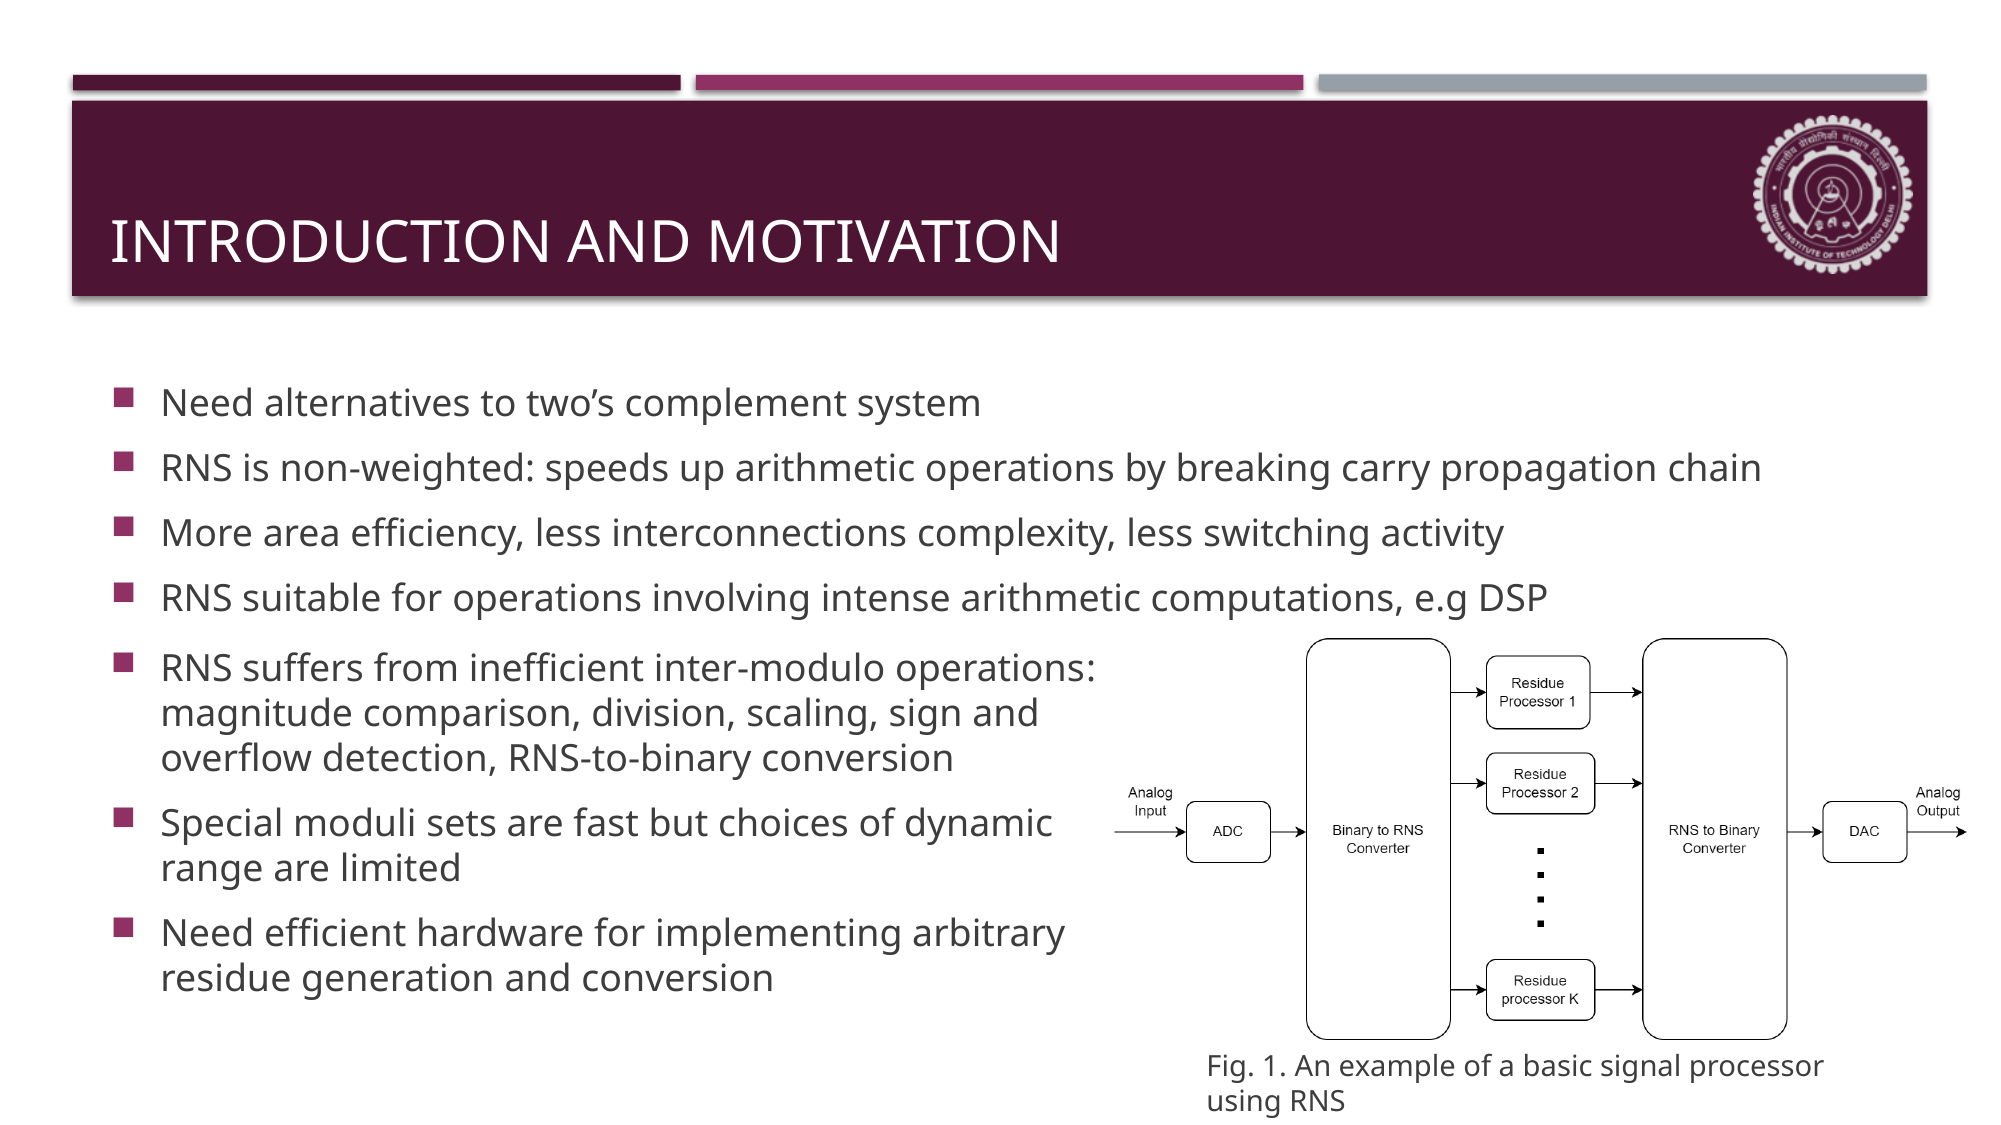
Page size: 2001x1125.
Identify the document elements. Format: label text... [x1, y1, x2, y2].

title Introduction and motivation [95, 115, 1750, 282]
picture [1753, 114, 1913, 274]
list Need alternatives to two’s complement system RNS is non-weighted: speeds up arithmetic operations by breaking carry propagation chain More area efficiency, less interconnections complexity, less switching activity RNS suitable for operations involving intense arithmetic computations, e.g DSP [95, 306, 1905, 636]
text_box RNS suffers from inefficient inter-modulo operations: magnitude comparison, division, scaling, sign and overflow detection, RNS-to-binary conversion Special moduli sets are fast but choices of dynamic range are limited Need efficient hardware for implementing arbitrary residue generation and conversion [95, 629, 1119, 1015]
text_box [1104, 637, 1977, 1091]
